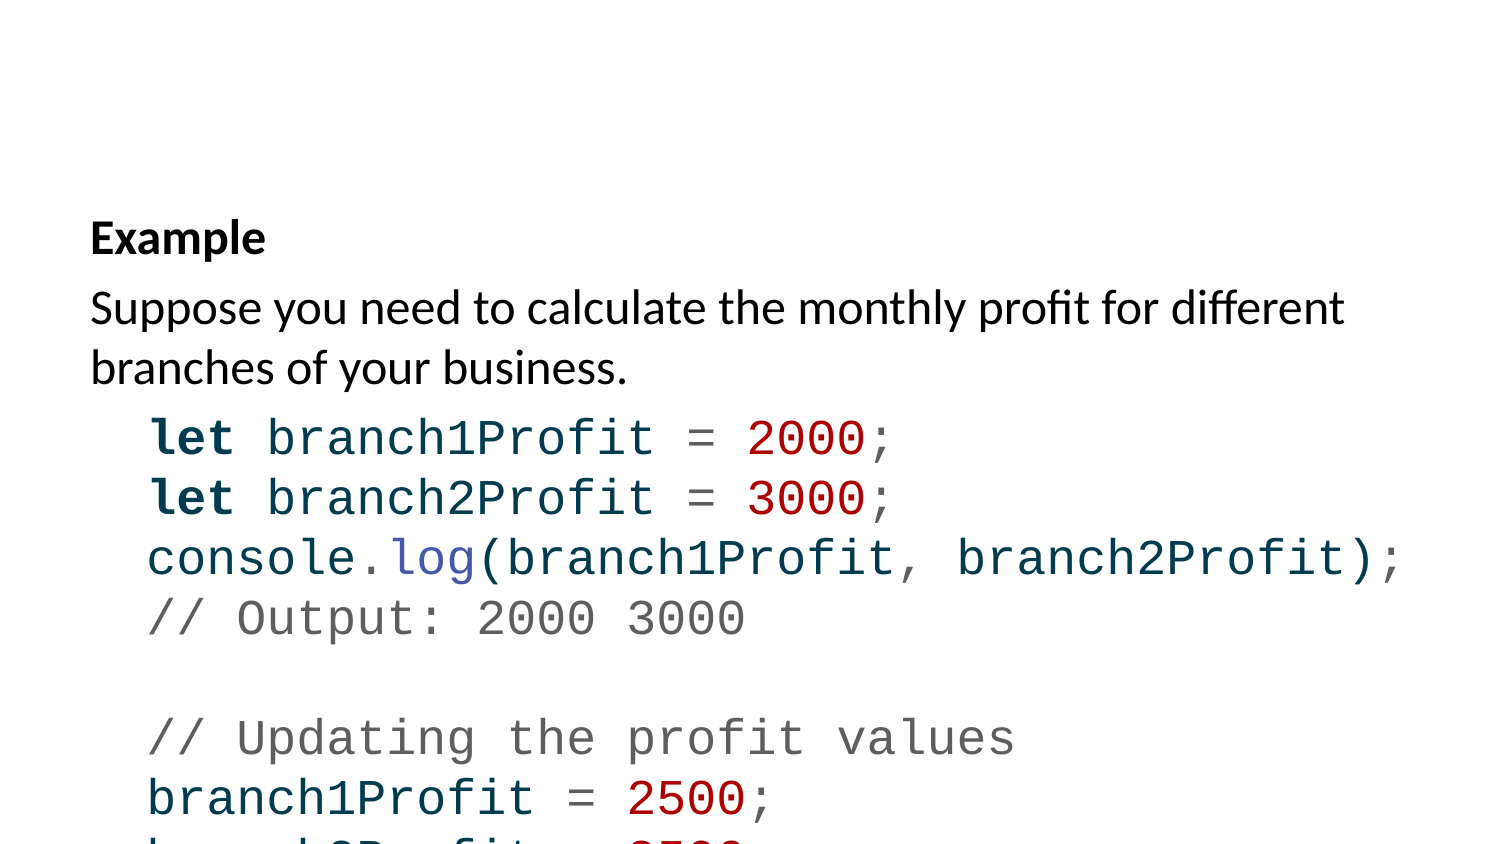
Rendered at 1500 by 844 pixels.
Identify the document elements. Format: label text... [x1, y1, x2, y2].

list Example Suppose you need to calculate the monthly profit for different branches of your business. let branch1Profit = 2000; let branch2Profit = 3000; console.log(branch1Profit, branch2Profit); // Output: 2000 3000 // Updating the profit values branch1Profit = 2500; branch2Profit = 3500; console.log(branch1Profit, branch2Profit); // Output: 2500 3500 Explanation branch1Profit and branch2Profit are variables declared with let. They store the profit for two different branches. They can be updated within their scope. [75, 196, 1425, 754]
